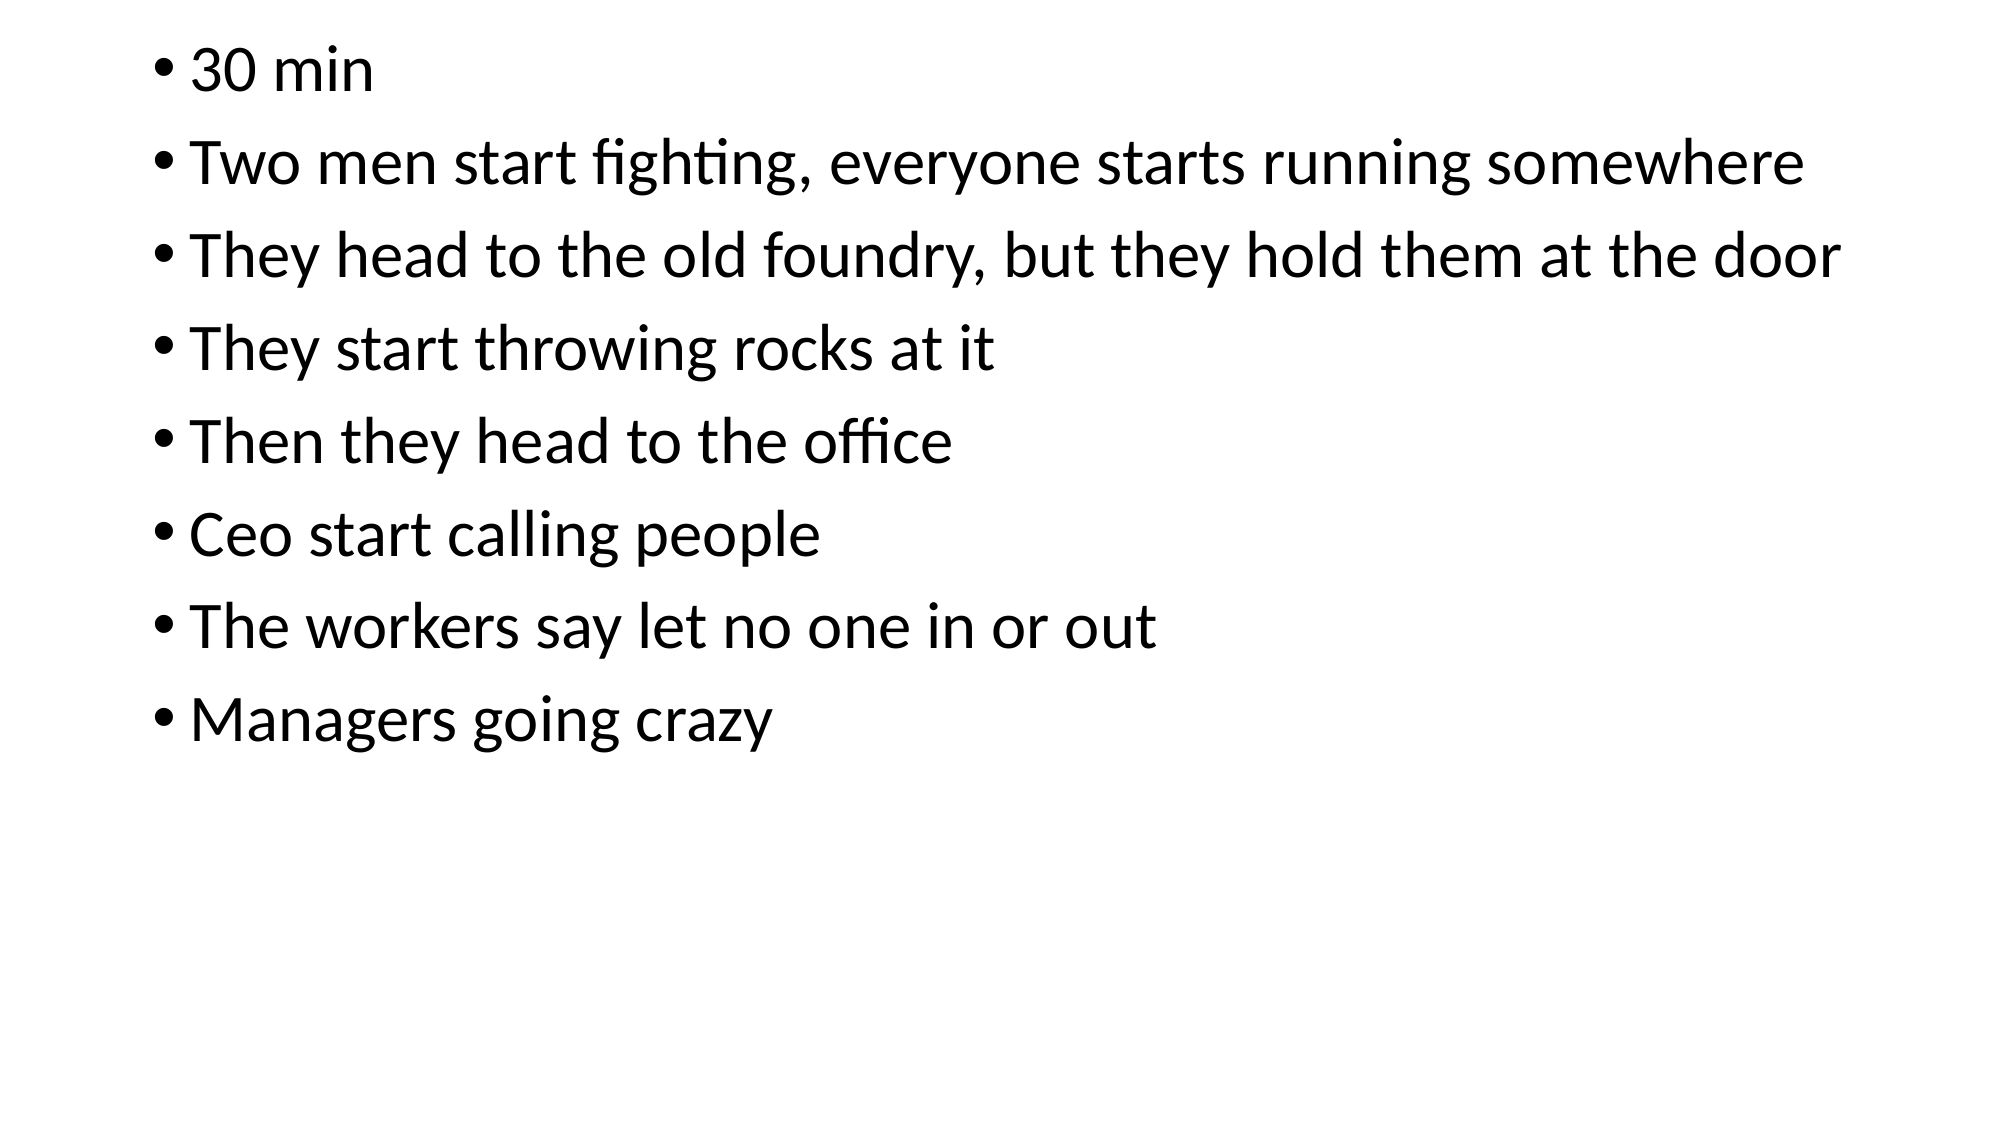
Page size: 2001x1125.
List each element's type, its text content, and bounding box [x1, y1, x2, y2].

list 30 min Two men start fighting, everyone starts running somewhere They head to the old foundry, but they hold them at the door They start throwing rocks at it Then they head to the office Ceo start calling people The workers say let no one in or out Managers going crazy [137, 26, 1863, 1014]
